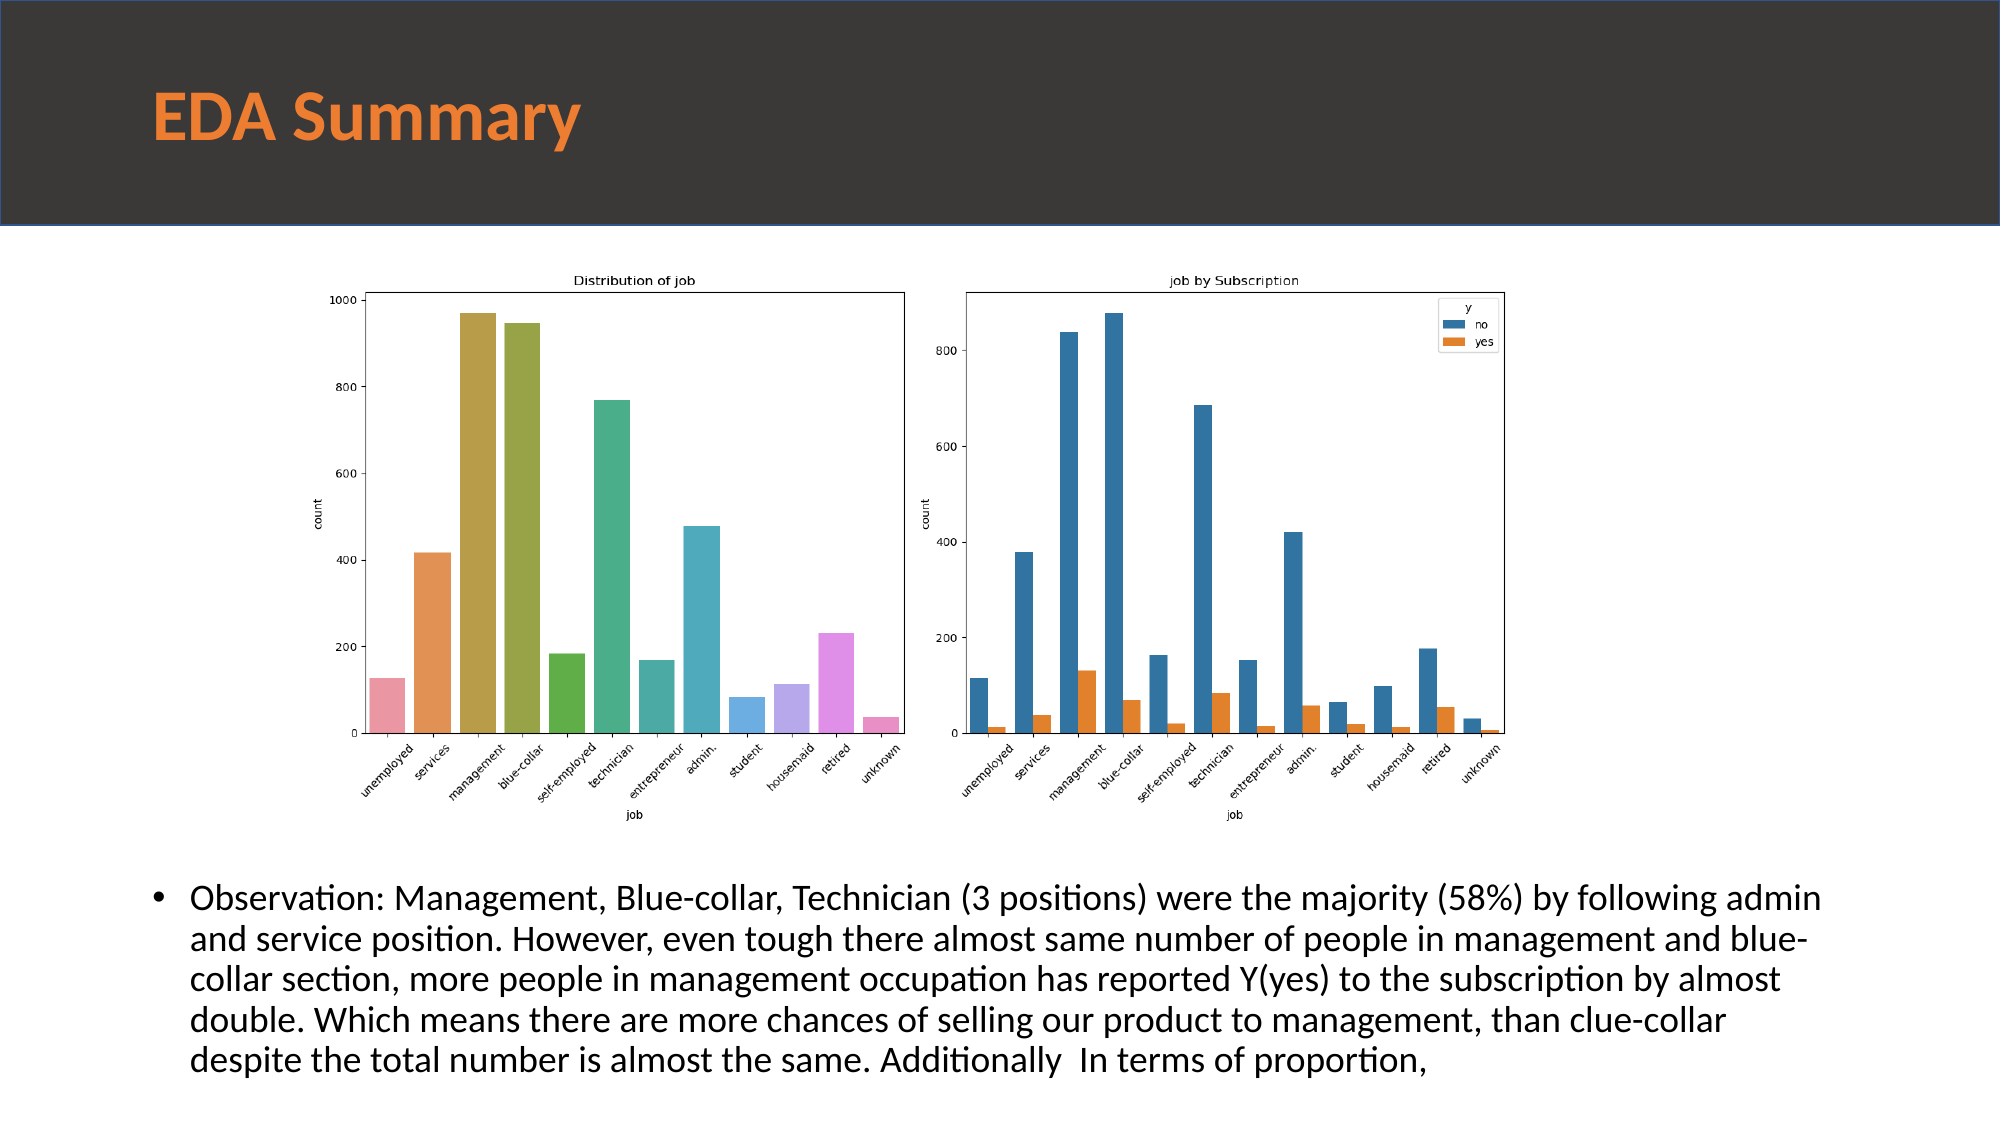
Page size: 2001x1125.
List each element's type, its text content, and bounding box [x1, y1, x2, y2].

title EDA Summary [137, 7, 1863, 225]
text_box [0, 0, 2000, 226]
picture [299, 263, 1520, 833]
list Observation: Management, Blue-collar, Technician (3 positions) were the majority (58%) by following admin and service position. However, even tough there almost same number of people in management and blue-collar section, more people in management occupation has reported Y(yes) to the subscription by almost double. Which means there are more chances of selling our product to management, than clue-collar despite the total number is almost the same. Additionally In terms of proportion, [137, 871, 1863, 1118]
